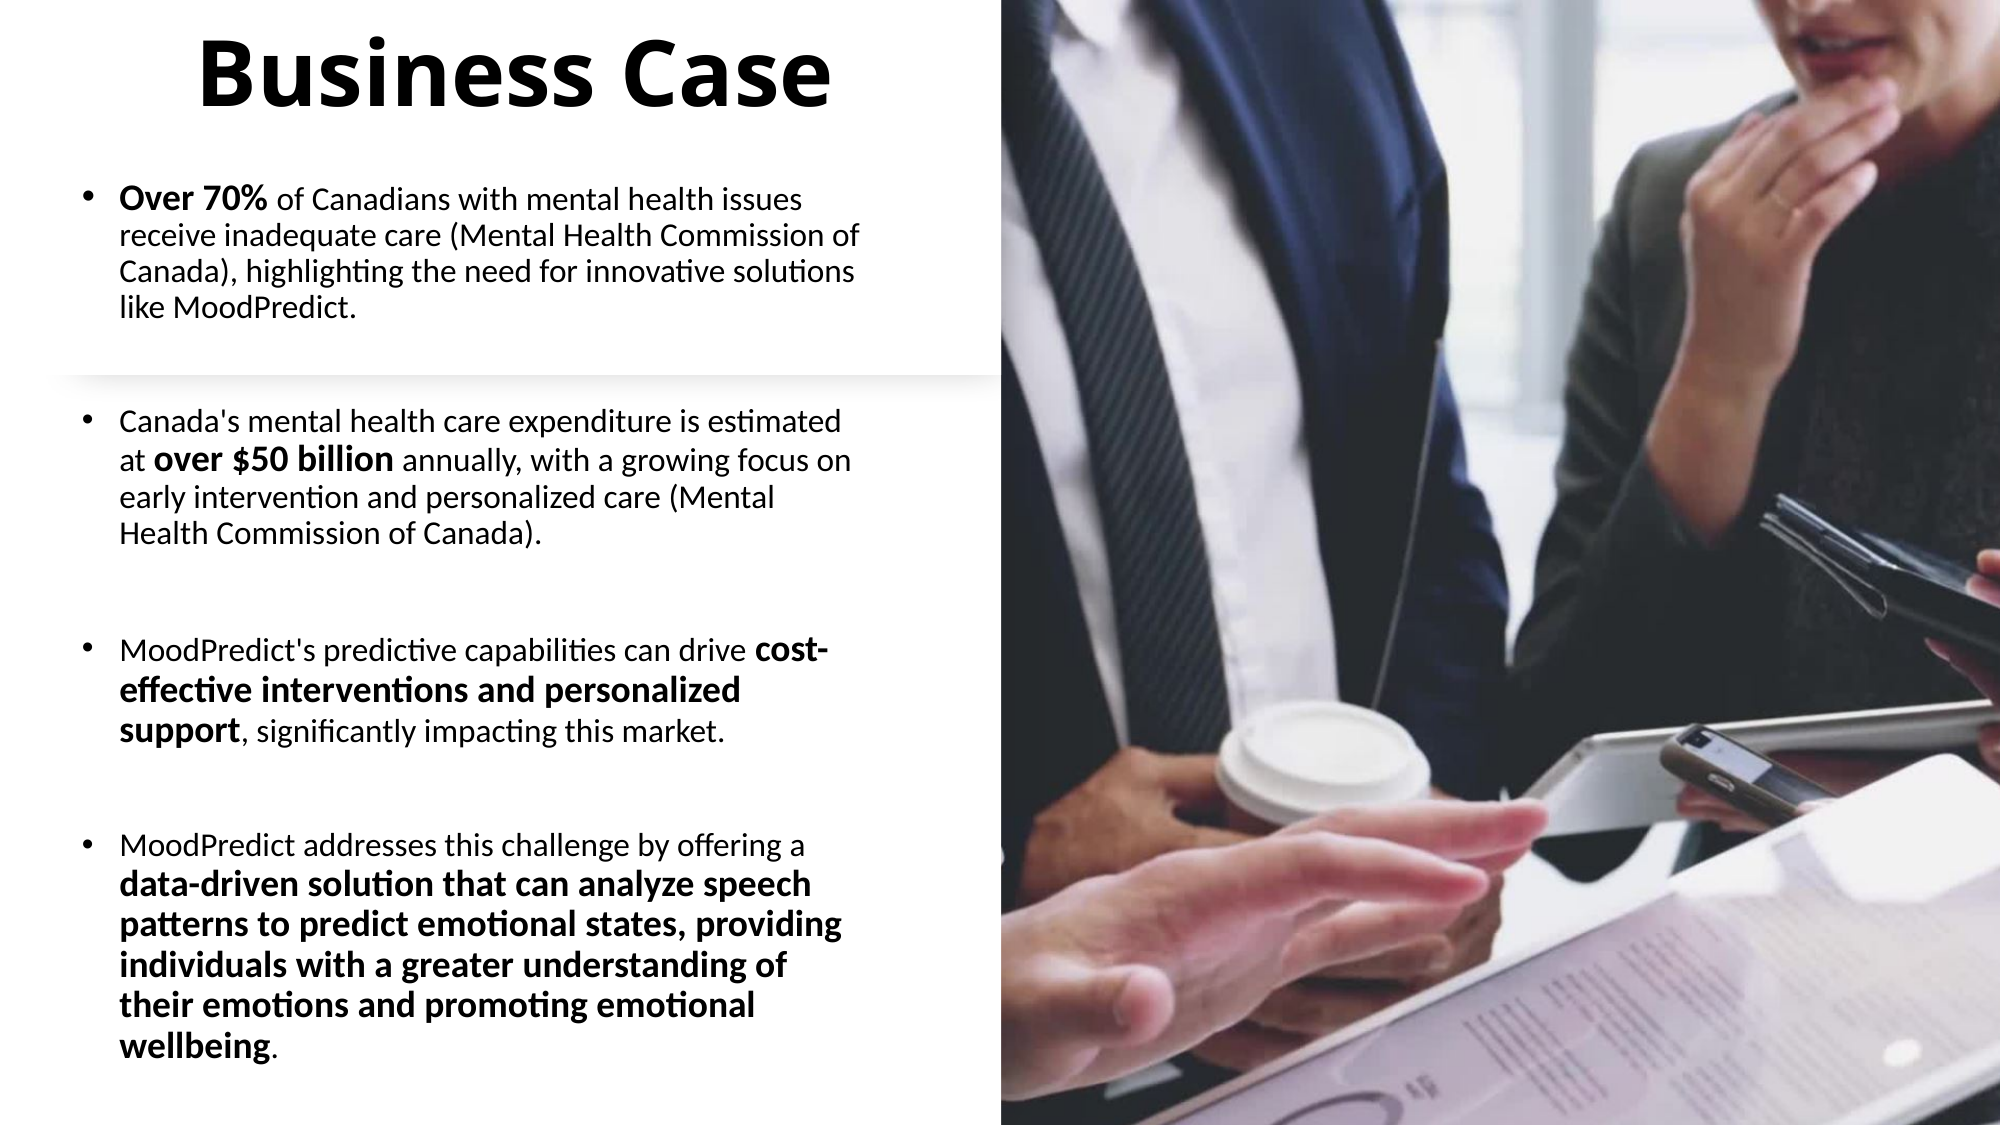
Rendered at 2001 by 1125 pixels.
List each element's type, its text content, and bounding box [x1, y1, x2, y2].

text_box [0, 0, 1001, 376]
title Business Case [123, 0, 907, 211]
text_box [0, 376, 1001, 1125]
list Over 70% of Canadians with mental health issues receive inadequate care (Mental Health Commission of Canada), highlighting the need for innovative solutions like MoodPredict. Canada's mental health care expenditure is estimated at over $50 billion annually, with a growing focus on early intervention and personalized care (Mental Health Commission of Canada). MoodPredict's predictive capabilities can drive cost-effective interventions and personalized support, significantly impacting this market. MoodPredict addresses this challenge by offering a data-driven solution that can analyze speech patterns to predict emotional states, providing individuals with a greater understanding of their emotions and promoting emotional wellbeing. [66, 281, 883, 1059]
picture [1001, 0, 2000, 1125]
